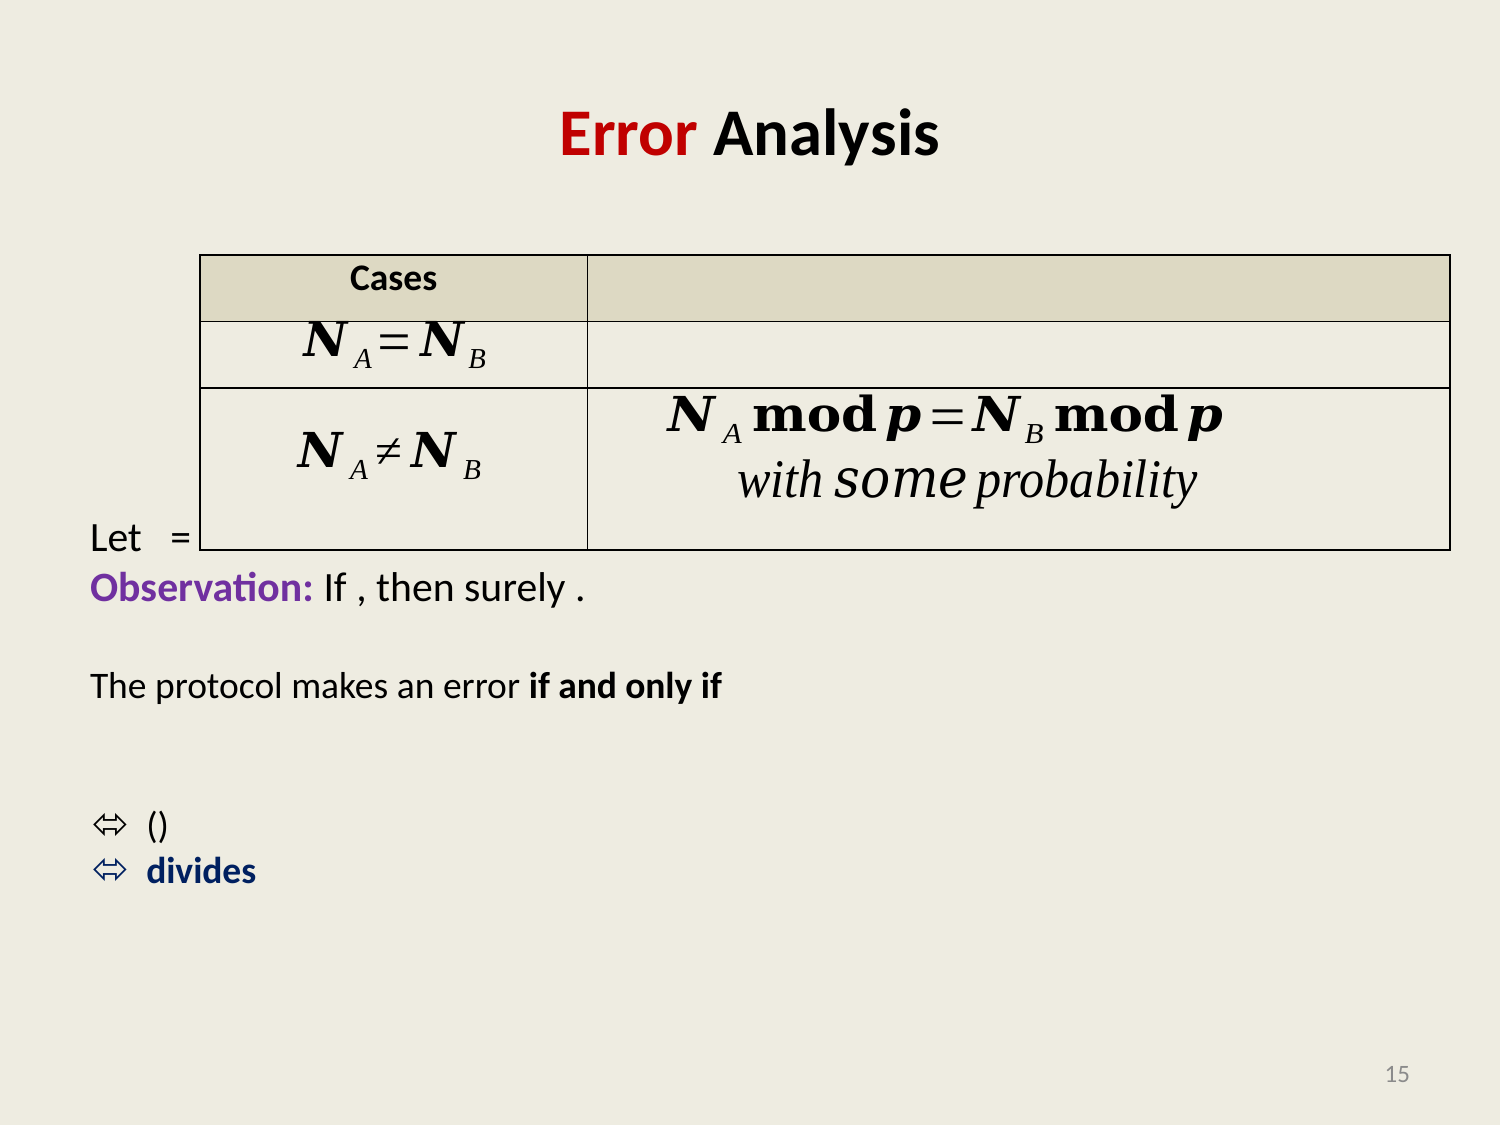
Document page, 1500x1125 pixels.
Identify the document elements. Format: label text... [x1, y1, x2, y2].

title Error Analysis [75, 45, 1425, 233]
table_cell [201, 322, 587, 387]
table_header Cases [201, 256, 587, 321]
slide_number 15 [1074, 1042, 1425, 1103]
table_cell [588, 389, 1449, 549]
table_header [588, 256, 1449, 321]
table_cell [201, 389, 587, 549]
table_cell [588, 322, 1449, 387]
